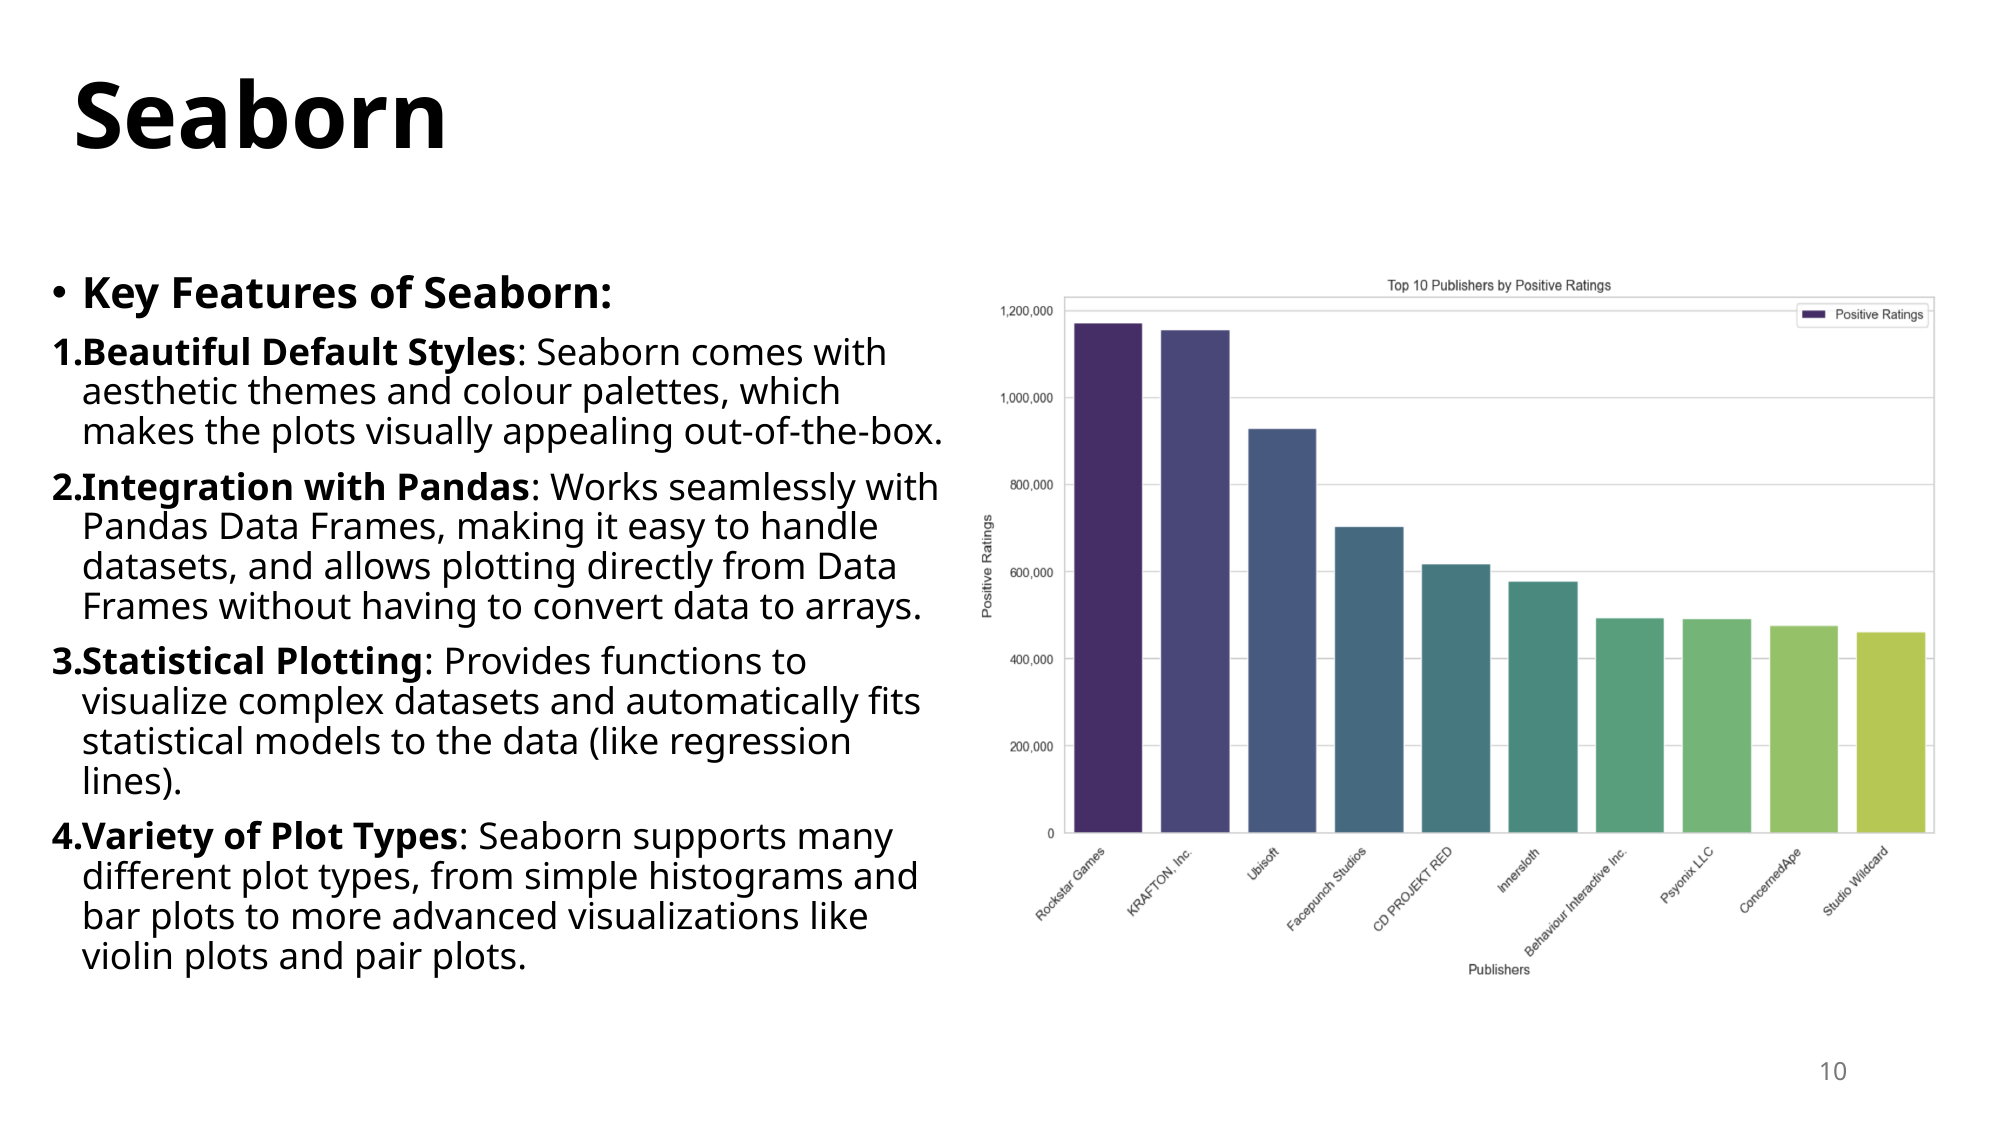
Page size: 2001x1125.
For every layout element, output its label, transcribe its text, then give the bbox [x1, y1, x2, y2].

title Seaborn [58, 55, 1514, 182]
slide_number 10 [1412, 1042, 1863, 1103]
picture [969, 267, 1938, 987]
list Key Features of Seaborn: Beautiful Default Styles: Seaborn comes with aesthetic themes and colour palettes, which makes the plots visually appealing out-of-the-box. Integration with Pandas: Works seamlessly with Pandas Data Frames, making it easy to handle datasets, and allows plotting directly from Data Frames without having to convert data to arrays. Statistical Plotting: Provides functions to visualize complex datasets and automatically fits statistical models to the data (like regression lines). Variety of Plot Types: Seaborn supports many different plot types, from simple histograms and bar plots to more advanced visualizations like violin plots and pair plots. [36, 263, 970, 1073]
